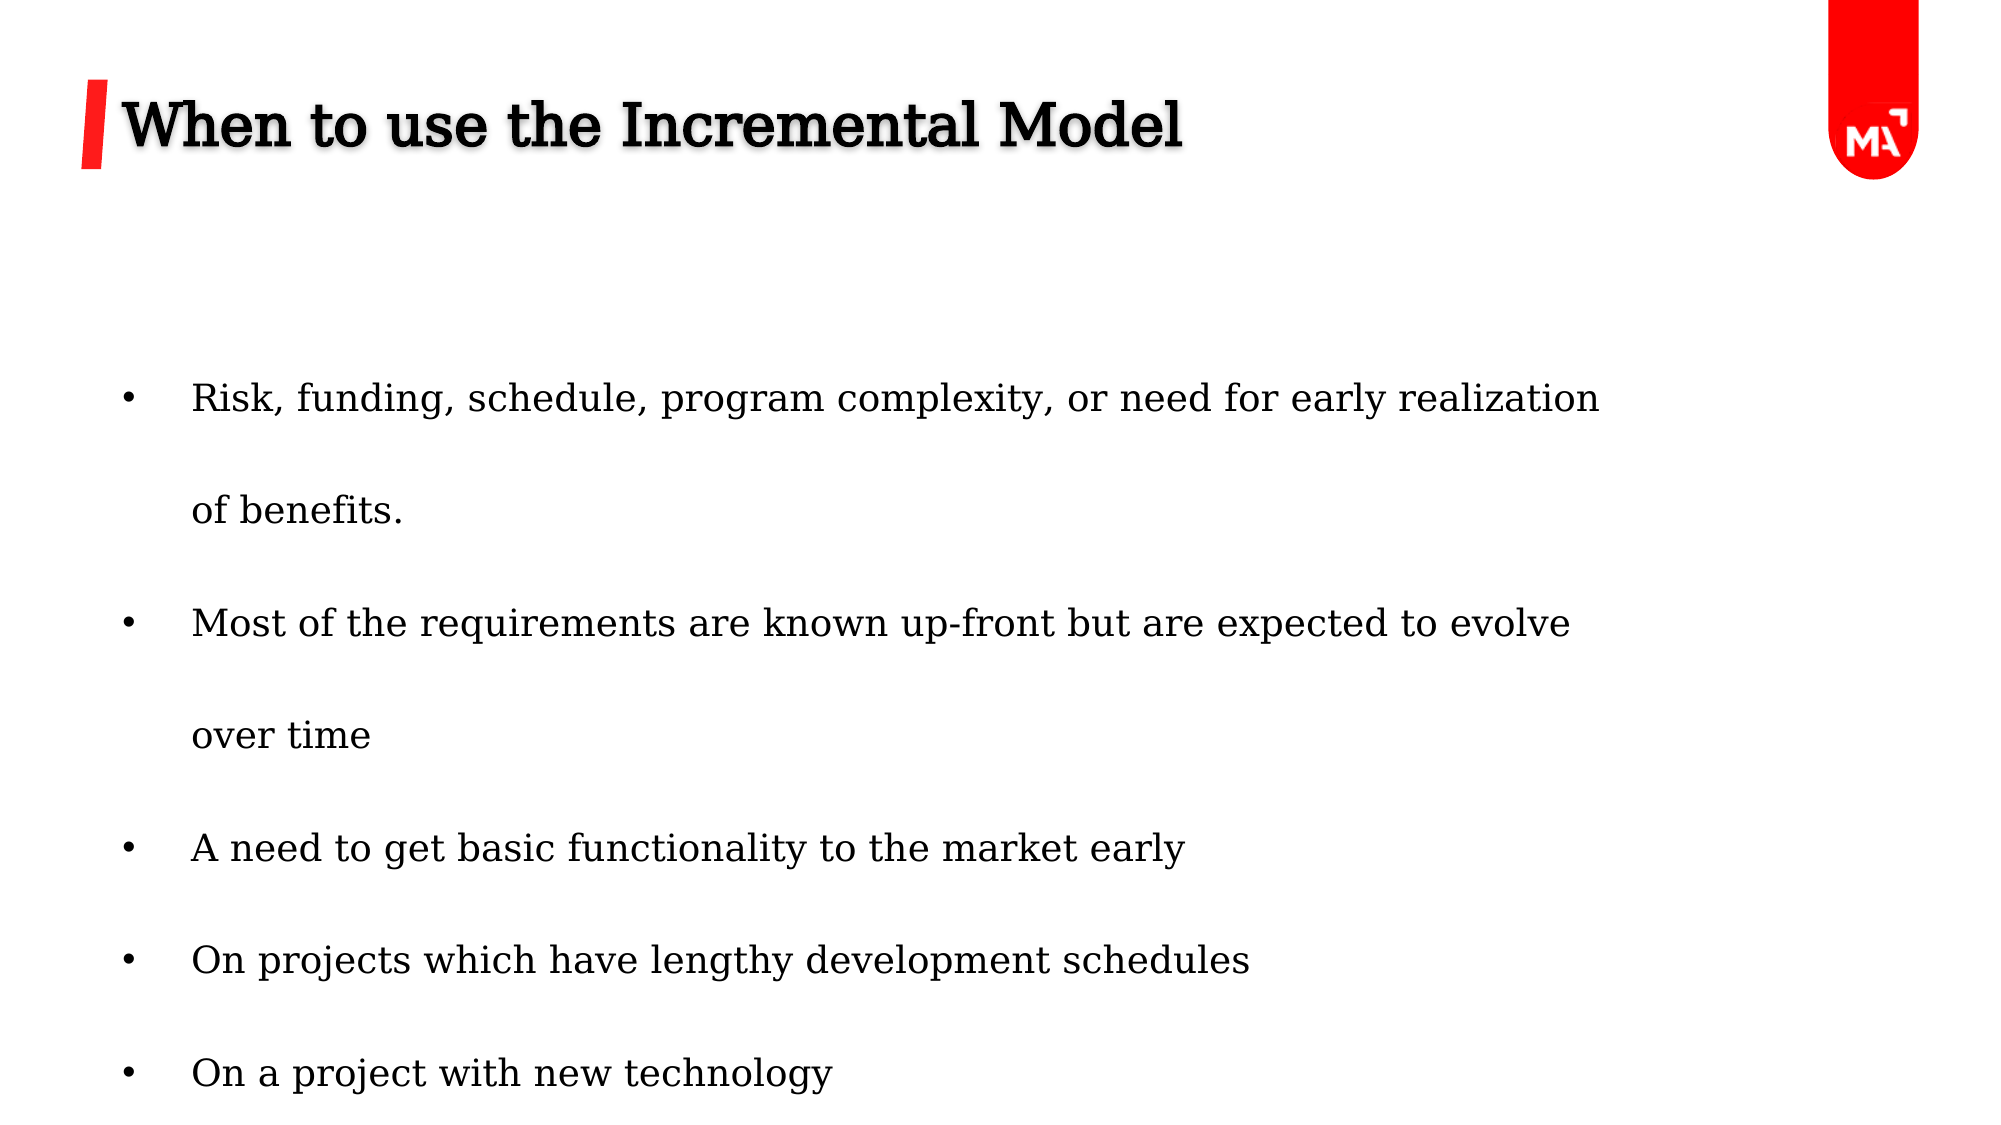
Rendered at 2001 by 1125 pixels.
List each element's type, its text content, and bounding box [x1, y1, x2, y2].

text_box When to use the Incremental Model [107, 79, 1568, 165]
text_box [1828, 0, 1919, 83]
text_box [80, 78, 109, 171]
picture [1828, 83, 1919, 189]
text_box Risk, funding, schedule, program complexity, or need for early realization of benefits. Most of the requirements are known up-front but are expected to evolve over time A need to get basic functionality to the market early On projects which have lengthy development schedules On a project with new technology [107, 298, 1653, 1102]
